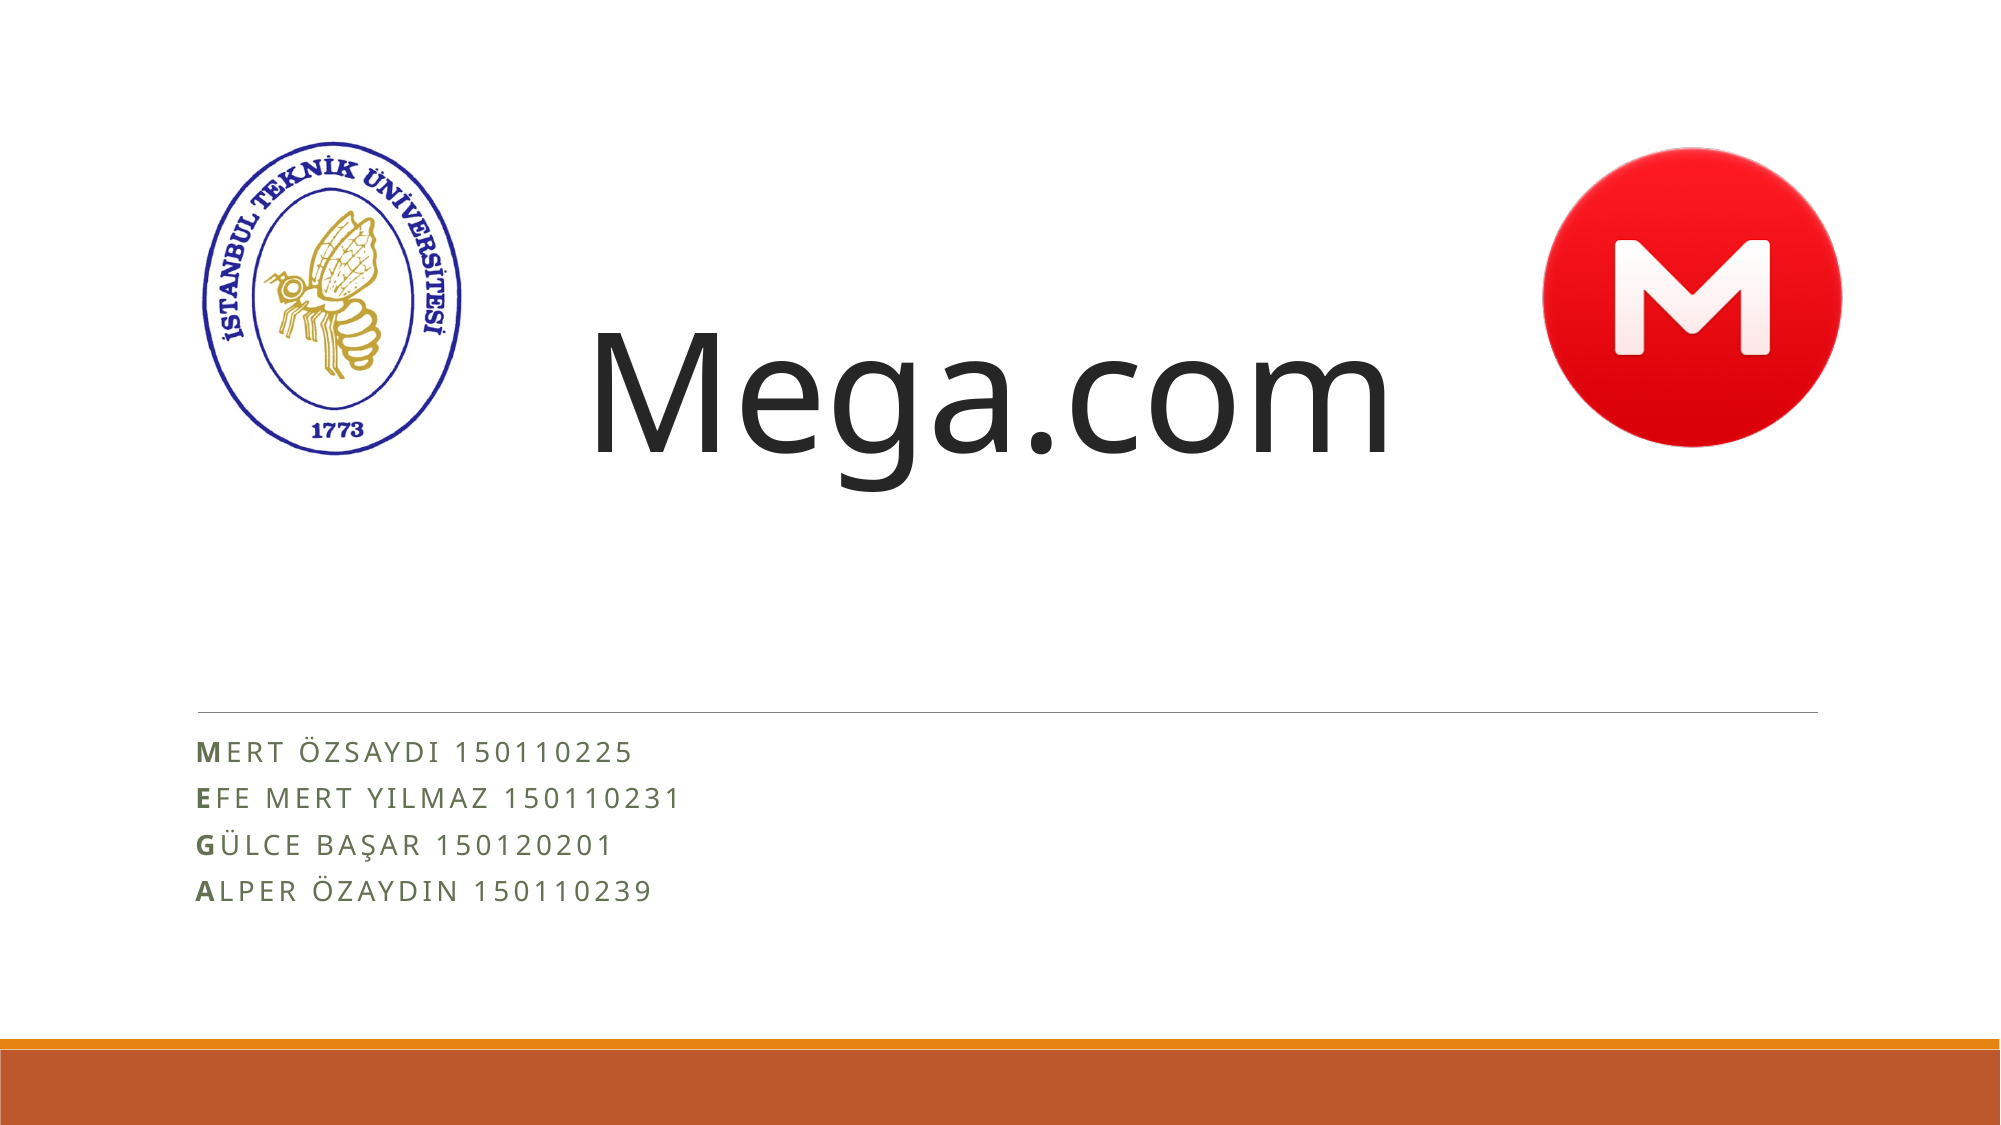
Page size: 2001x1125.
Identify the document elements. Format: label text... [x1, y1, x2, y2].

title Mega.com [567, 101, 2000, 494]
picture [197, 138, 464, 458]
subtitle Mert Özsaydı 150110225 Efe Mert Yılmaz 150110231 Gülce Başar 150120201 Alper Özaydın 150110239 [180, 730, 1831, 919]
picture [1533, 138, 1852, 458]
